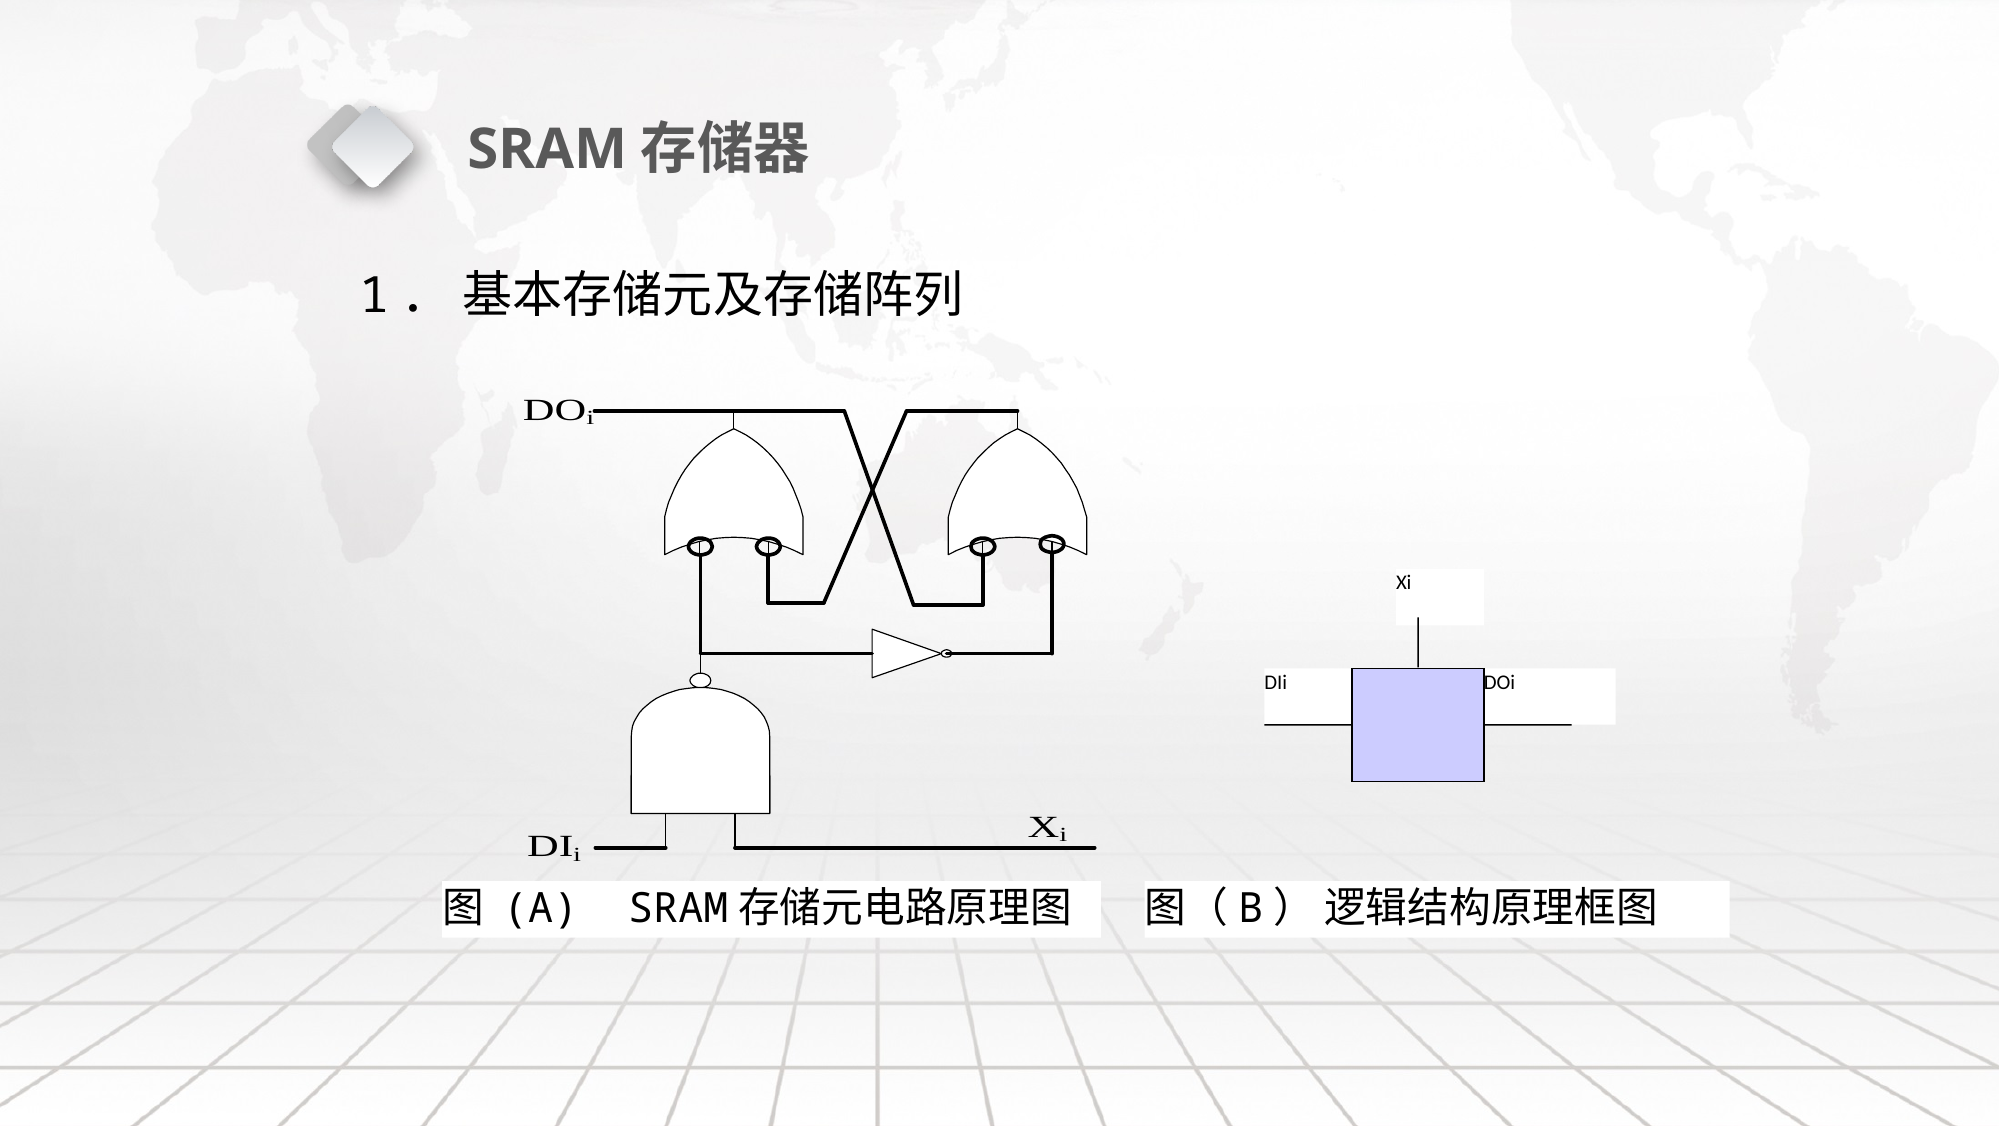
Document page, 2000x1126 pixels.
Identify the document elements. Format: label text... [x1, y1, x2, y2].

text_box SRAM存储器 [452, 112, 1142, 180]
picture [0, 0, 1999, 1126]
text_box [441, 316, 1792, 938]
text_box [296, 94, 423, 197]
list 1． 基本存储元及存储阵列 [345, 254, 1621, 931]
